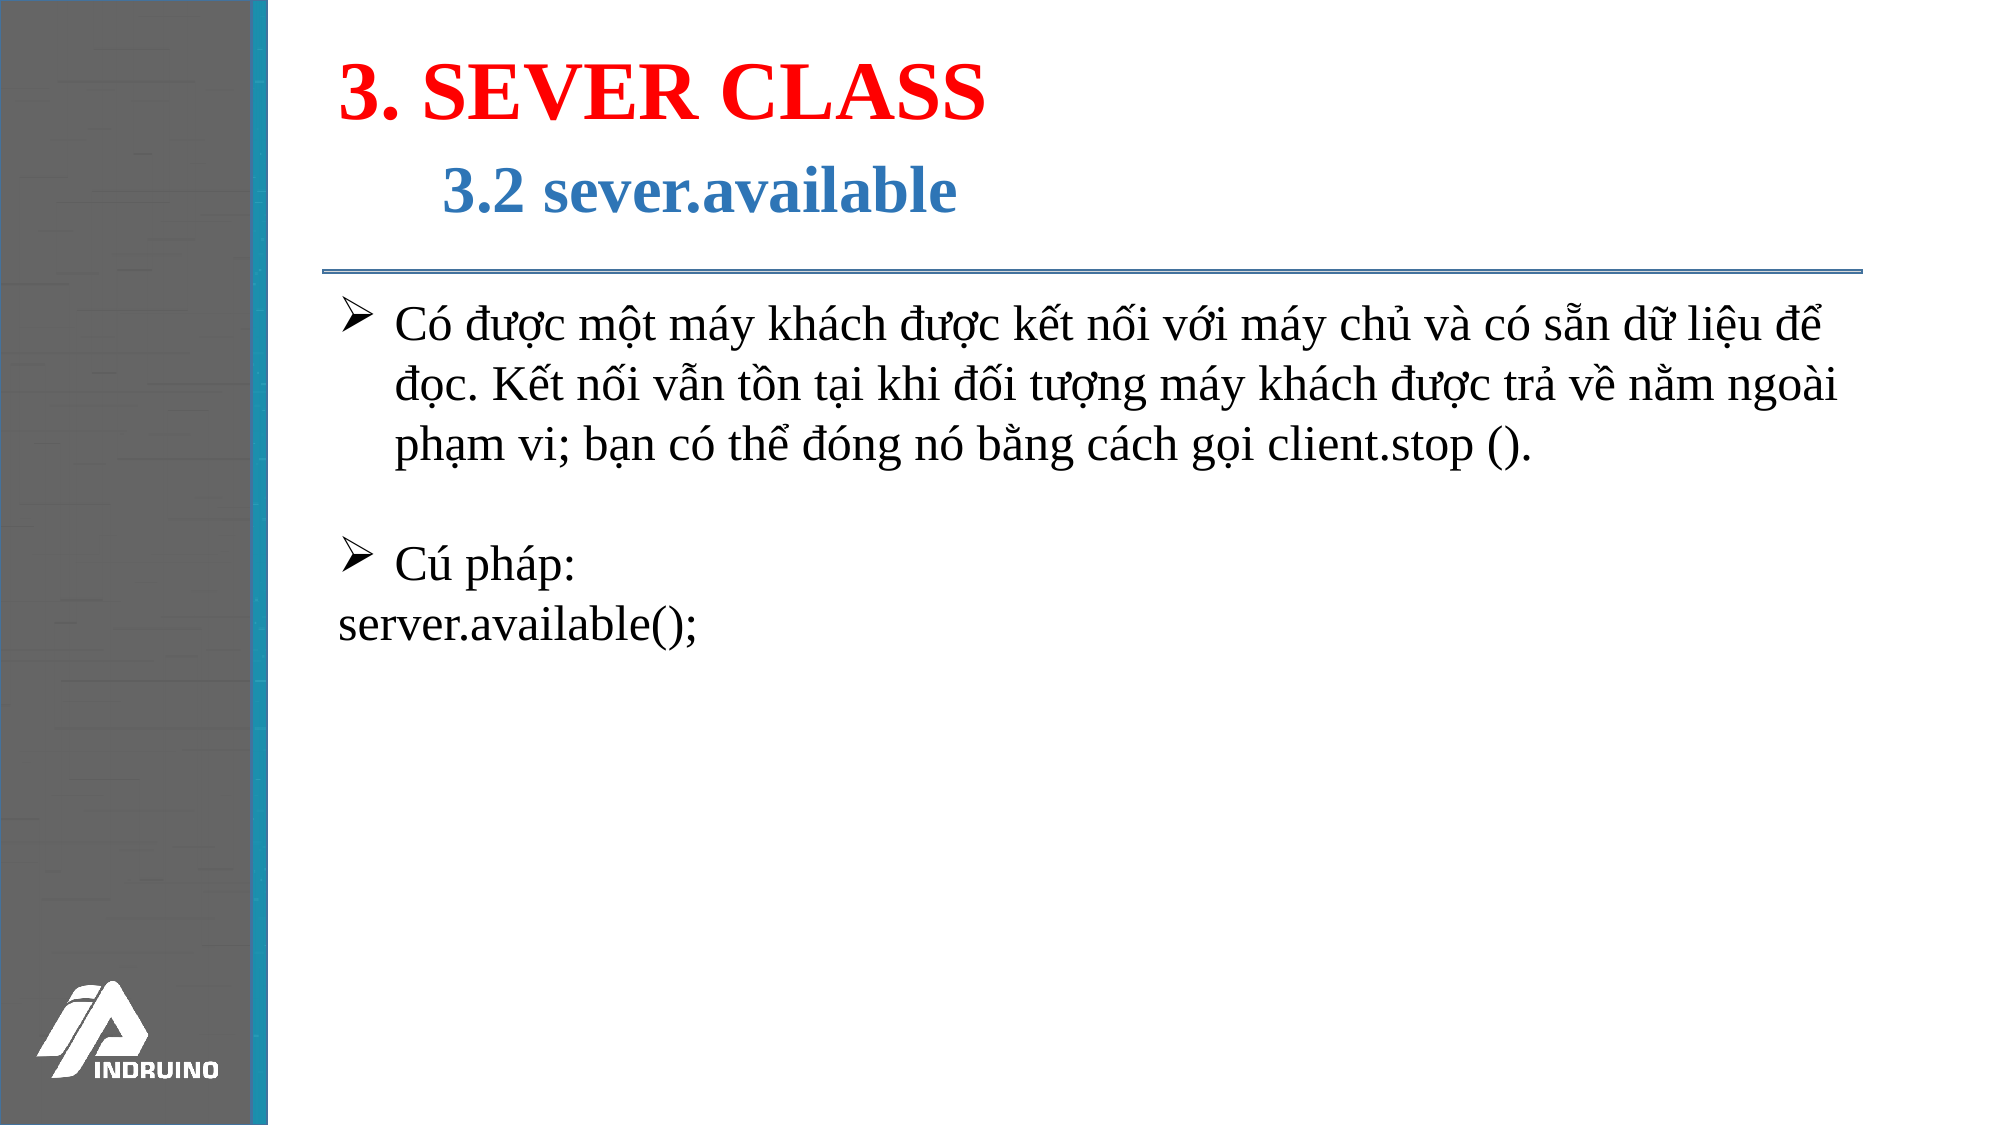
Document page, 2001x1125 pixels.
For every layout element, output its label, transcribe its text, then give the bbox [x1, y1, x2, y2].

text_box Có được một máy khách được kết nối với máy chủ và có sẵn dữ liệu để đọc. Kết nối vẫn tồn tại khi đối tượng máy khách được trả về nằm ngoài phạm vi; bạn có thể đóng nó bằng cách gọi client.stop (). Cú pháp: server.available(); [323, 282, 1863, 658]
text_box 3.2 sever.available [427, 147, 1967, 235]
picture [1, 1, 250, 1124]
title 3. SEVER CLASS [323, 48, 1863, 136]
picture [253, 1, 266, 1124]
